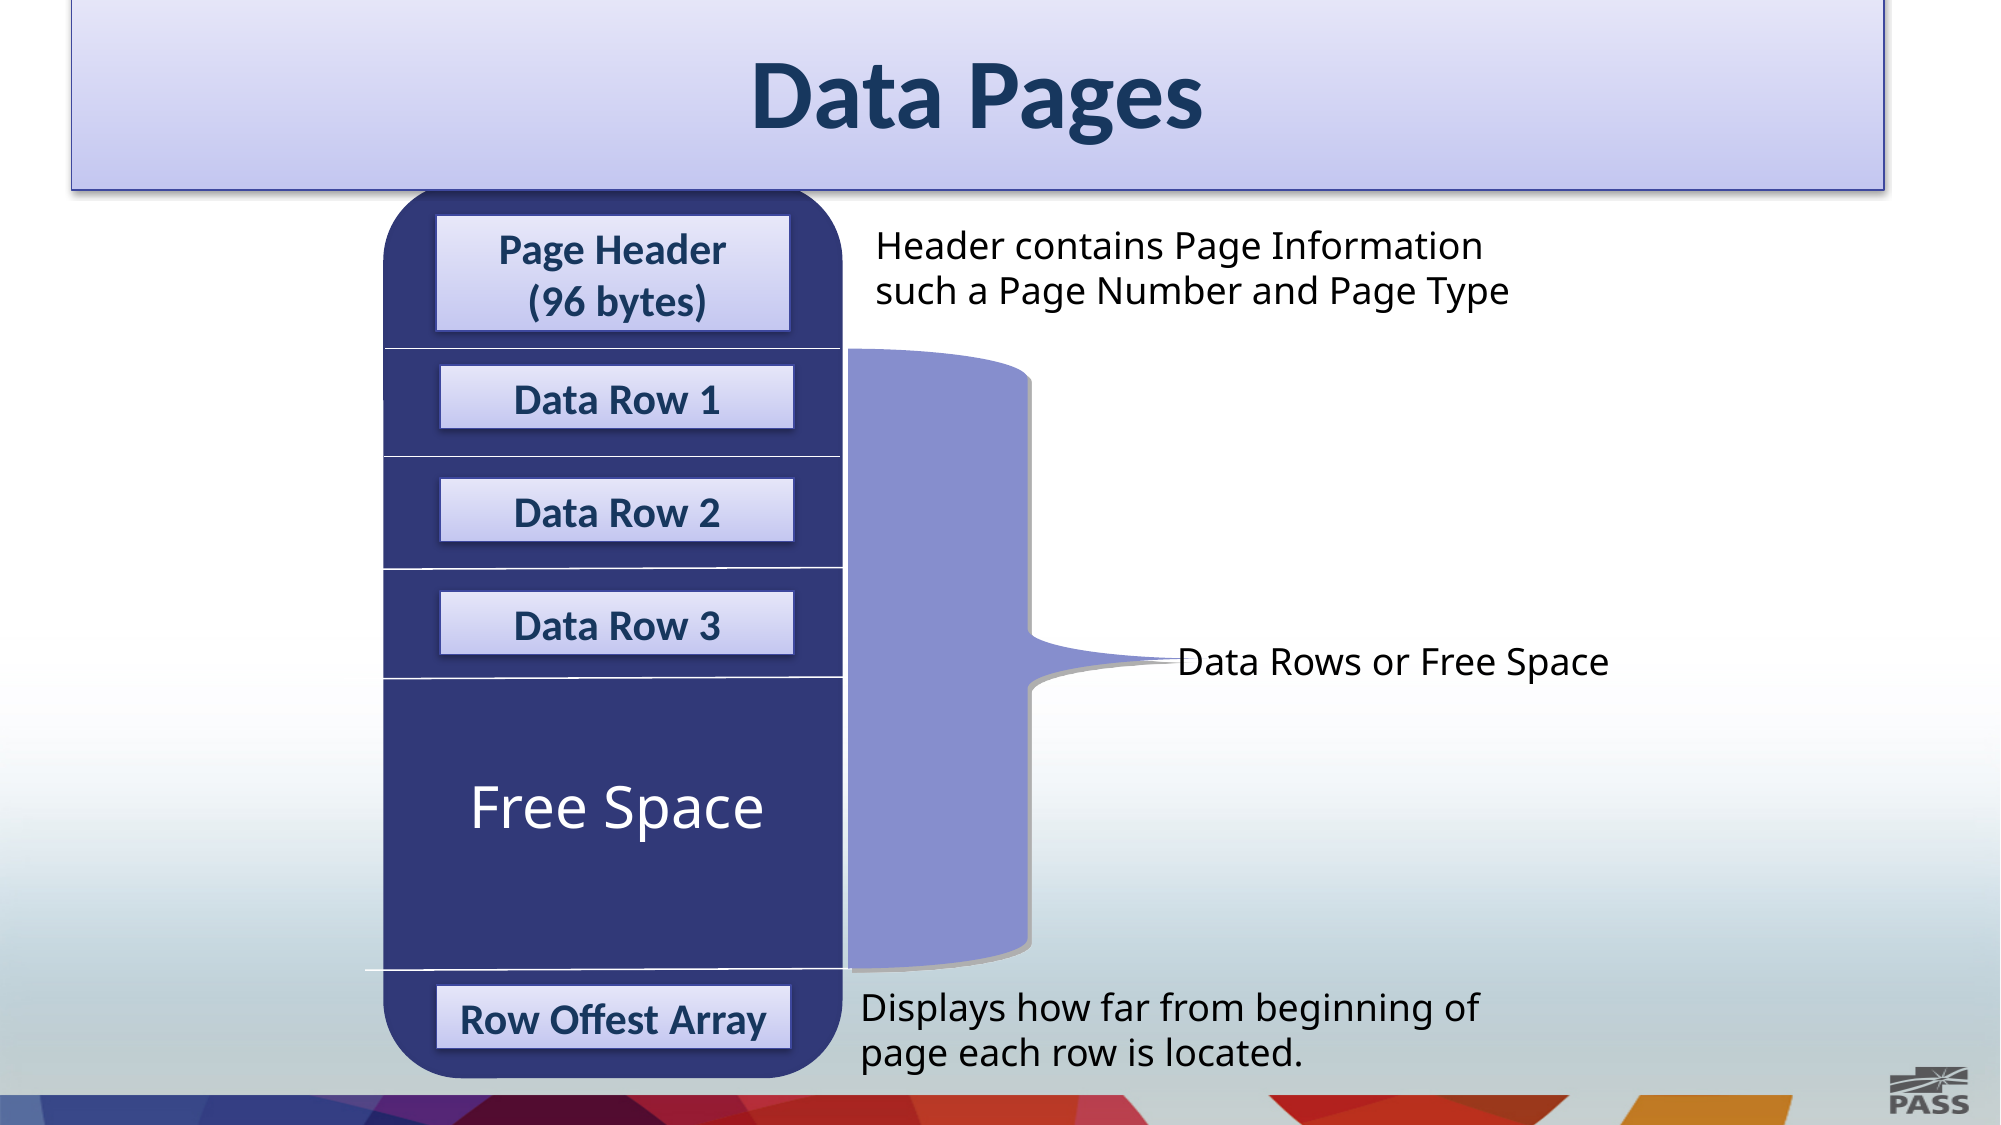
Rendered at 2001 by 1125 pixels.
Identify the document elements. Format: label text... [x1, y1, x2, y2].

text_box Free Space [425, 762, 809, 848]
text_box [383, 688, 843, 966]
picture [843, 679, 848, 967]
text_box Row Offest Array [436, 984, 792, 1049]
text_box [383, 201, 843, 565]
text_box [383, 980, 843, 1079]
text_box Page Header (96 bytes) [435, 214, 791, 332]
text_box [848, 348, 1162, 969]
text_box Data Row 2 [439, 477, 795, 542]
text_box Data Row 3 [439, 590, 795, 655]
text_box Data Row 1 [439, 364, 795, 429]
text_box Displays how far from beginning of page each row is located. [845, 976, 1573, 1082]
title Data Pages [71, 0, 1885, 191]
text_box [383, 578, 843, 675]
text_box Data Rows or Free Space [1162, 630, 1713, 691]
text_box Header contains Page Information such a Page Number and Page Type [860, 214, 1588, 320]
picture [0, 0, 2001, 1125]
